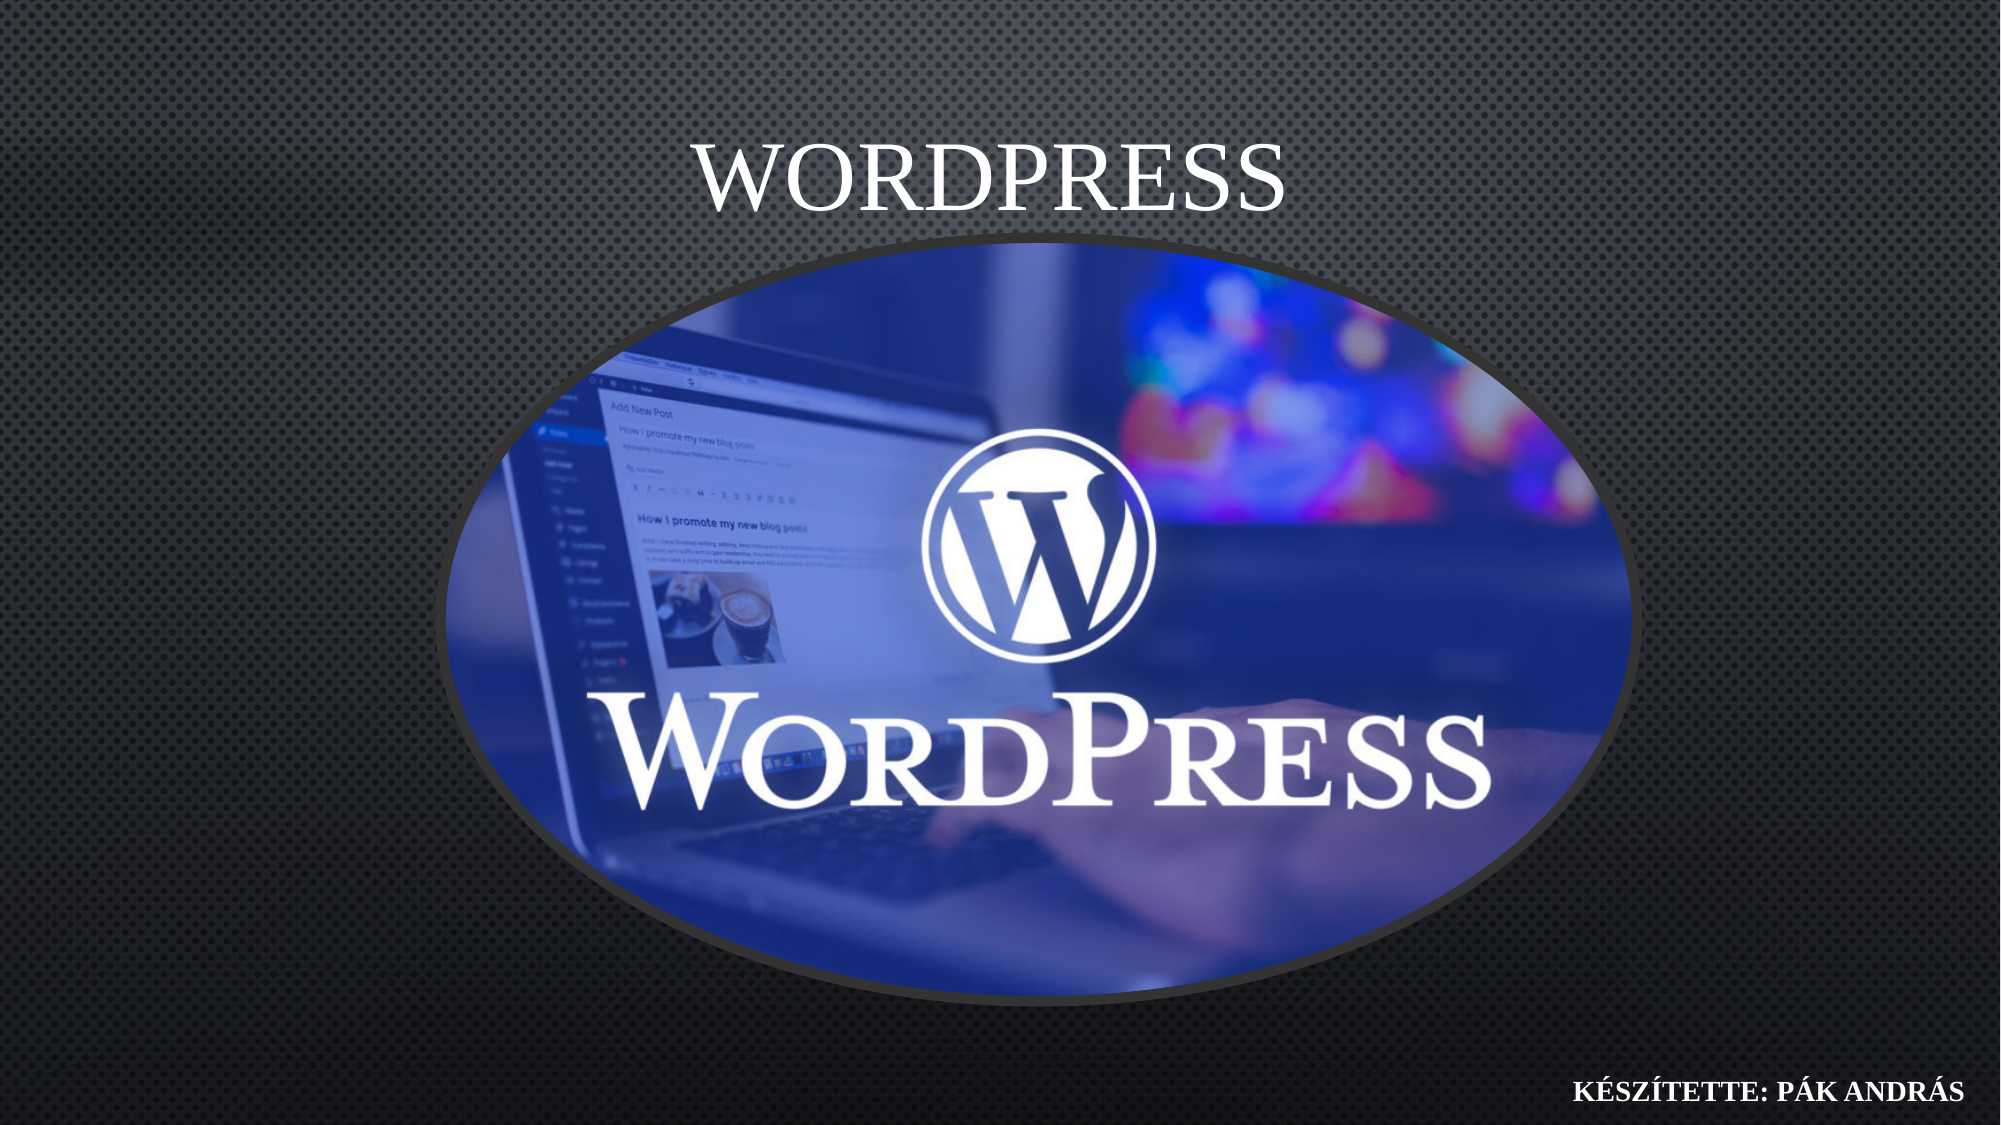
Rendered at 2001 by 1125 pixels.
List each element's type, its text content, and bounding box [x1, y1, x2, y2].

picture [440, 237, 1638, 1002]
subtitle Készítette: Pák András [554, 1064, 1981, 1102]
title WordPress [277, 0, 1704, 238]
